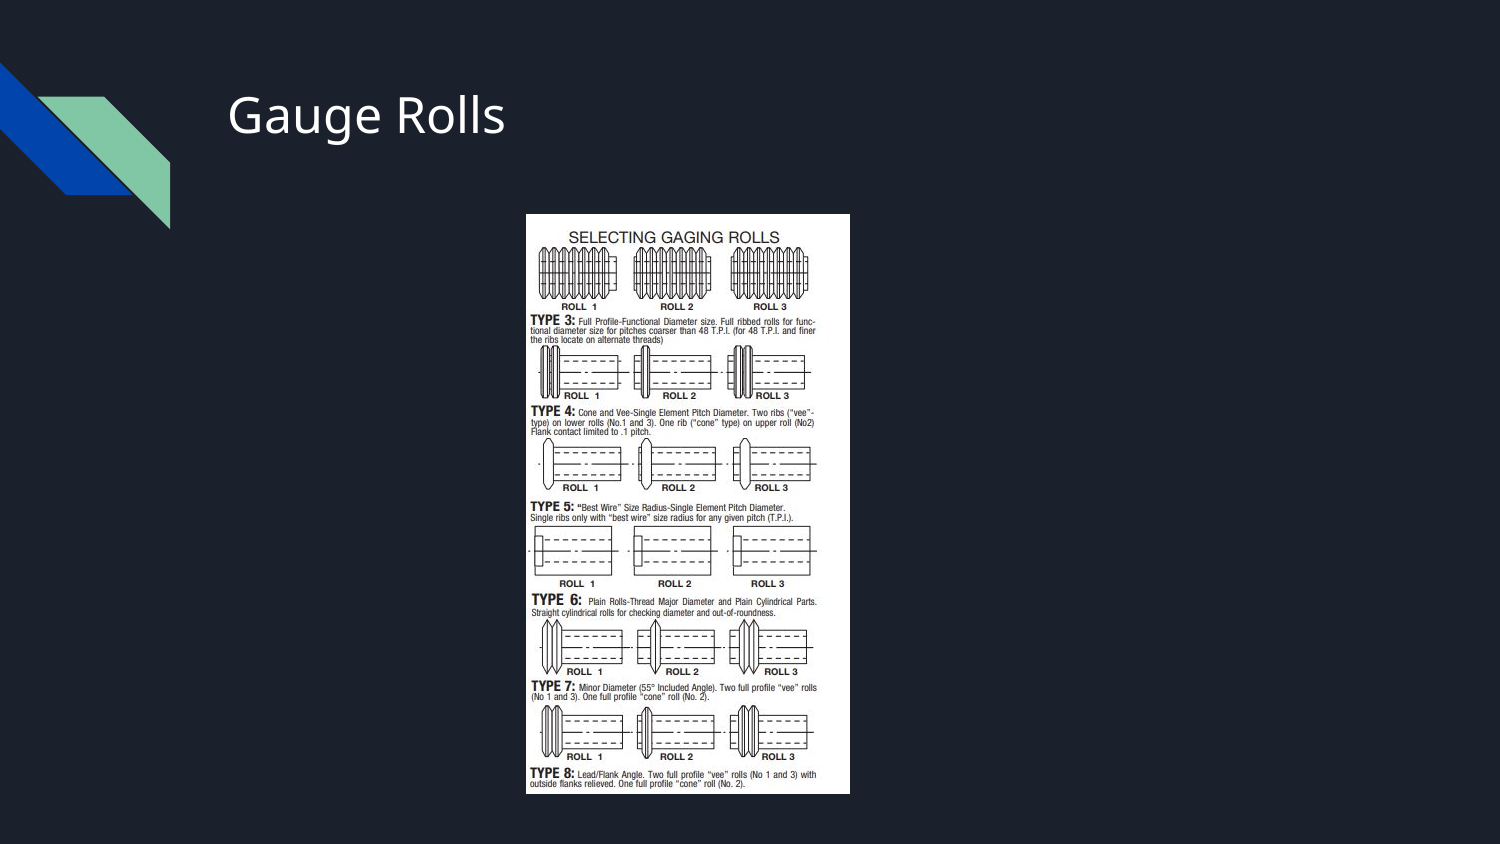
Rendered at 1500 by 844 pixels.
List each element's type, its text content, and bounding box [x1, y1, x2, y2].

title Gauge Rolls [212, 64, 1368, 215]
picture [526, 214, 851, 794]
